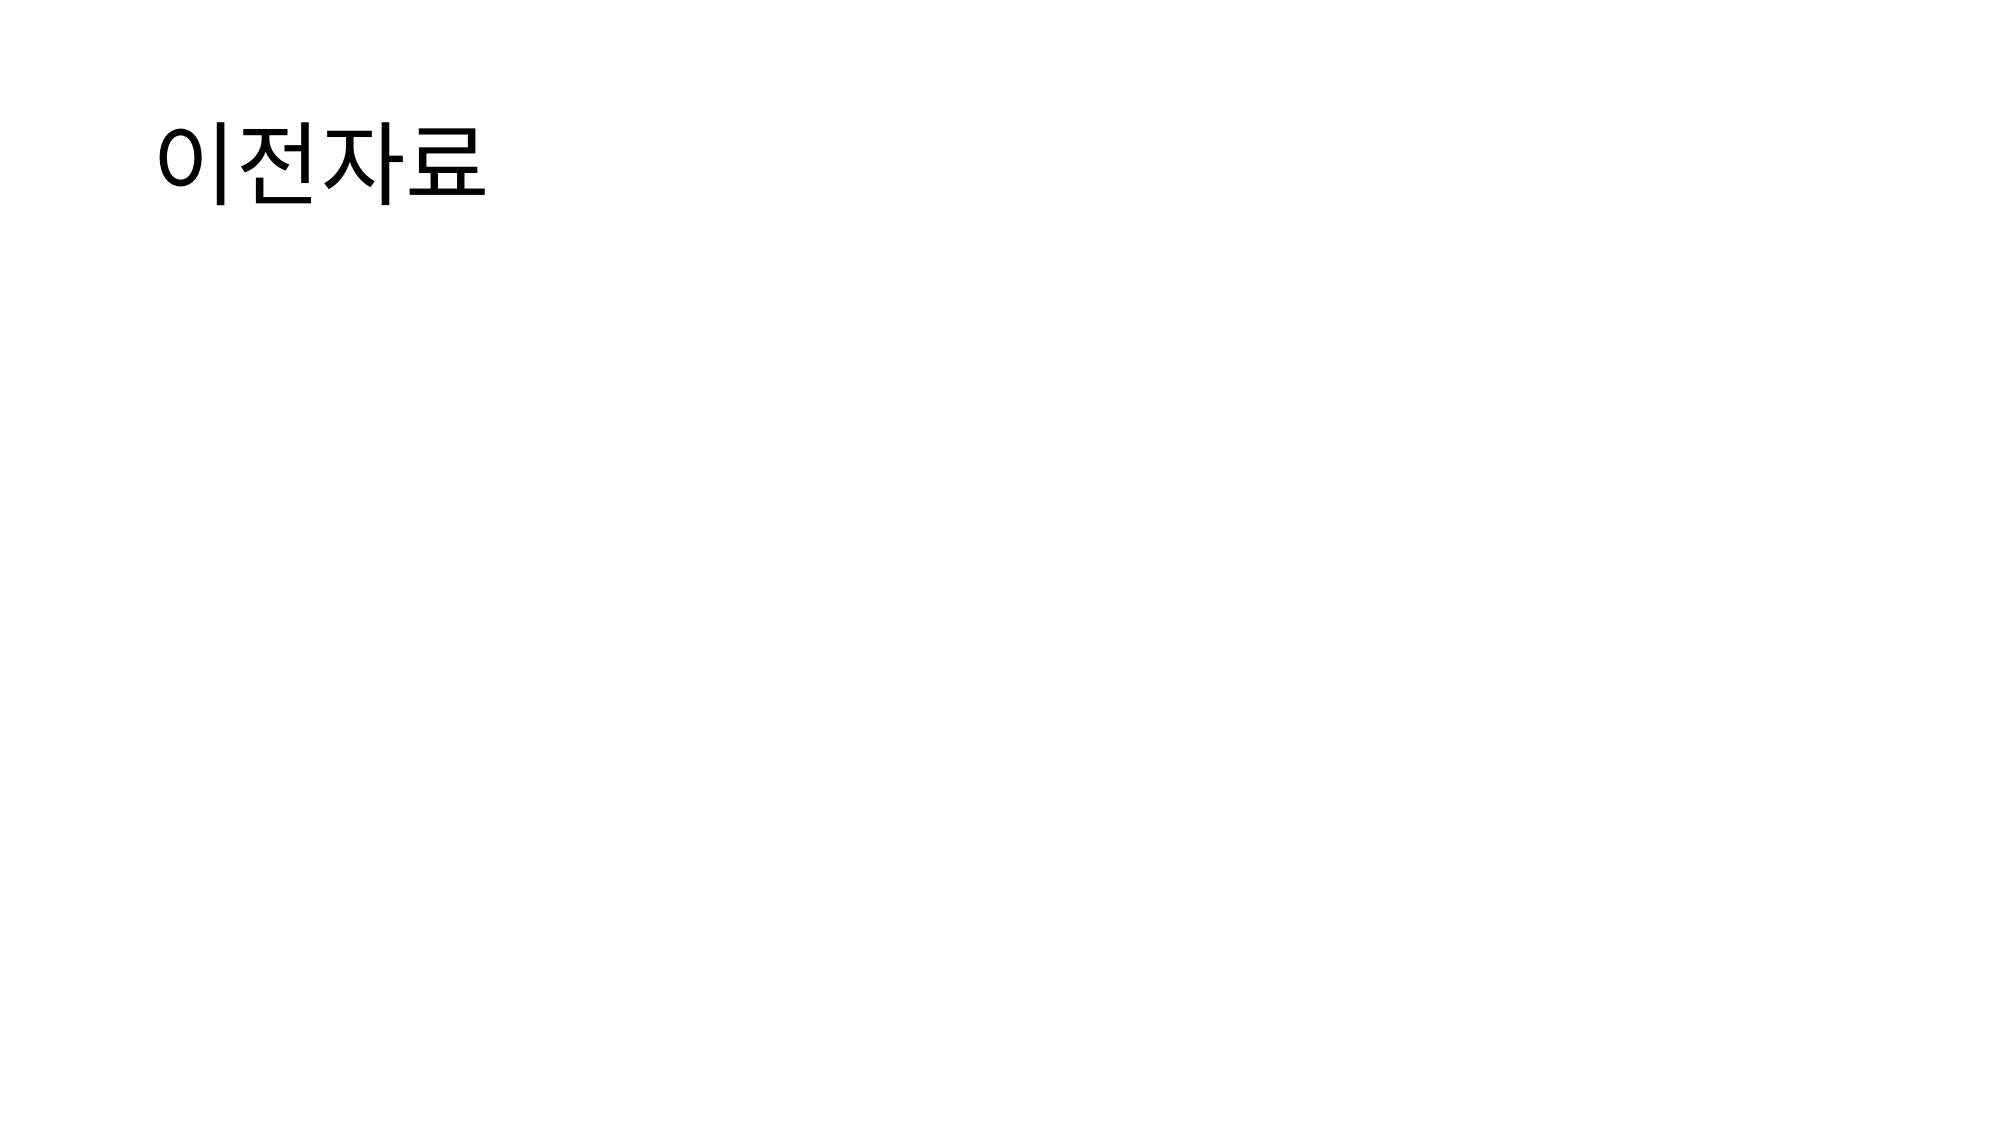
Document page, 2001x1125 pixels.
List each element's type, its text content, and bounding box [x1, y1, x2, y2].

title 이전자료 [137, 59, 1863, 278]
